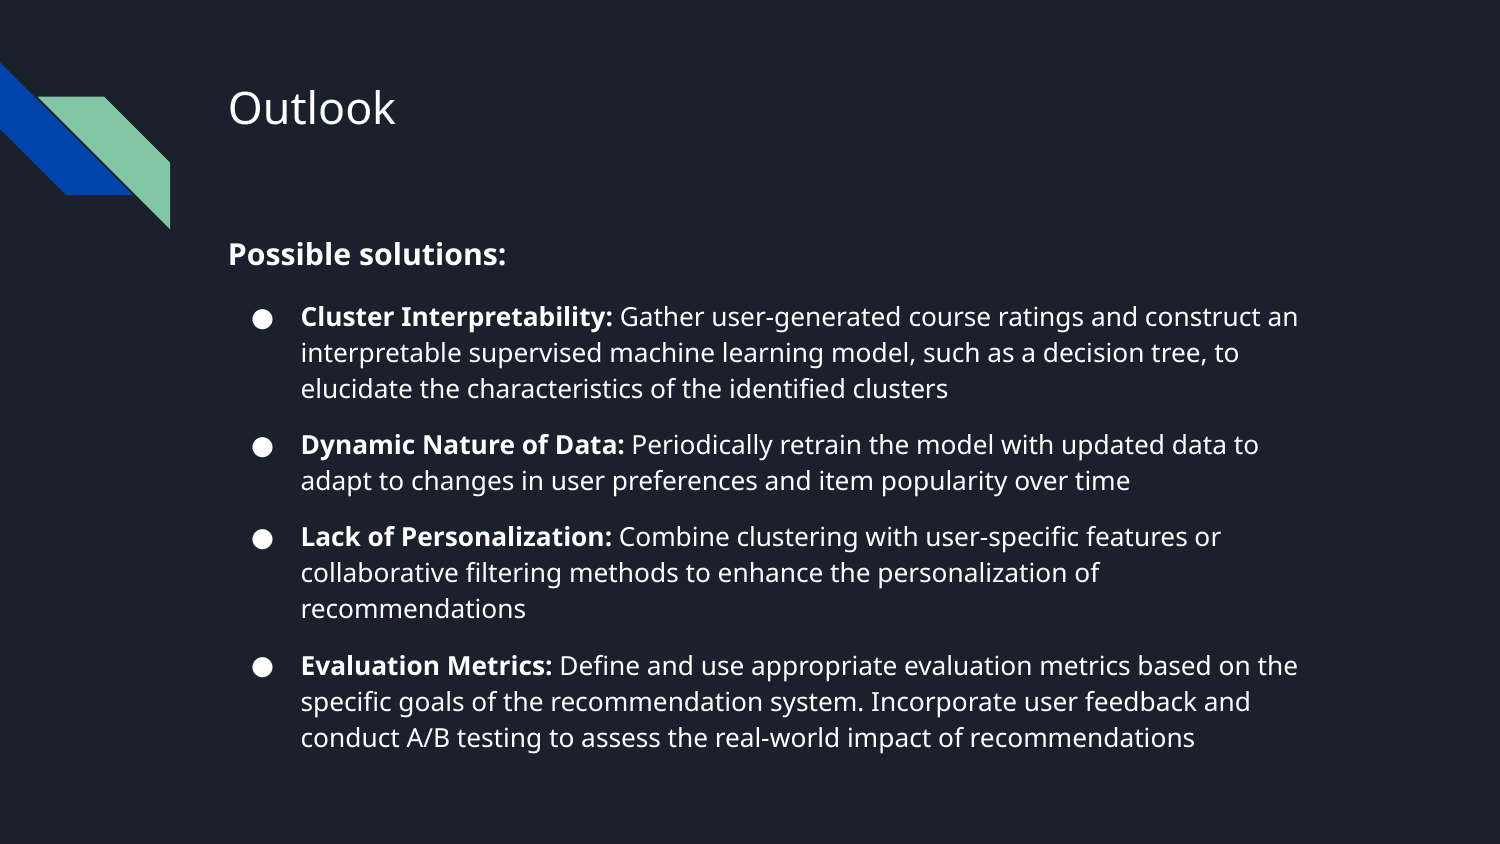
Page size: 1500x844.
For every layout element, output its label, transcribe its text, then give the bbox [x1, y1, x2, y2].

title Outlook [212, 64, 1368, 215]
list Possible solutions: Cluster Interpretability: Gather user-generated course ratings and construct an interpretable supervised machine learning model, such as a decision tree, to elucidate the characteristics of the identified clusters Dynamic Nature of Data: Periodically retrain the model with updated data to adapt to changes in user preferences and item popularity over time Lack of Personalization: Combine clustering with user-specific features or collaborative filtering methods to enhance the personalization of recommendations Evaluation Metrics: Define and use appropriate evaluation metrics based on the specific goals of the recommendation system. Incorporate user feedback and conduct A/B testing to assess the real-world impact of recommendations [212, 214, 1317, 770]
